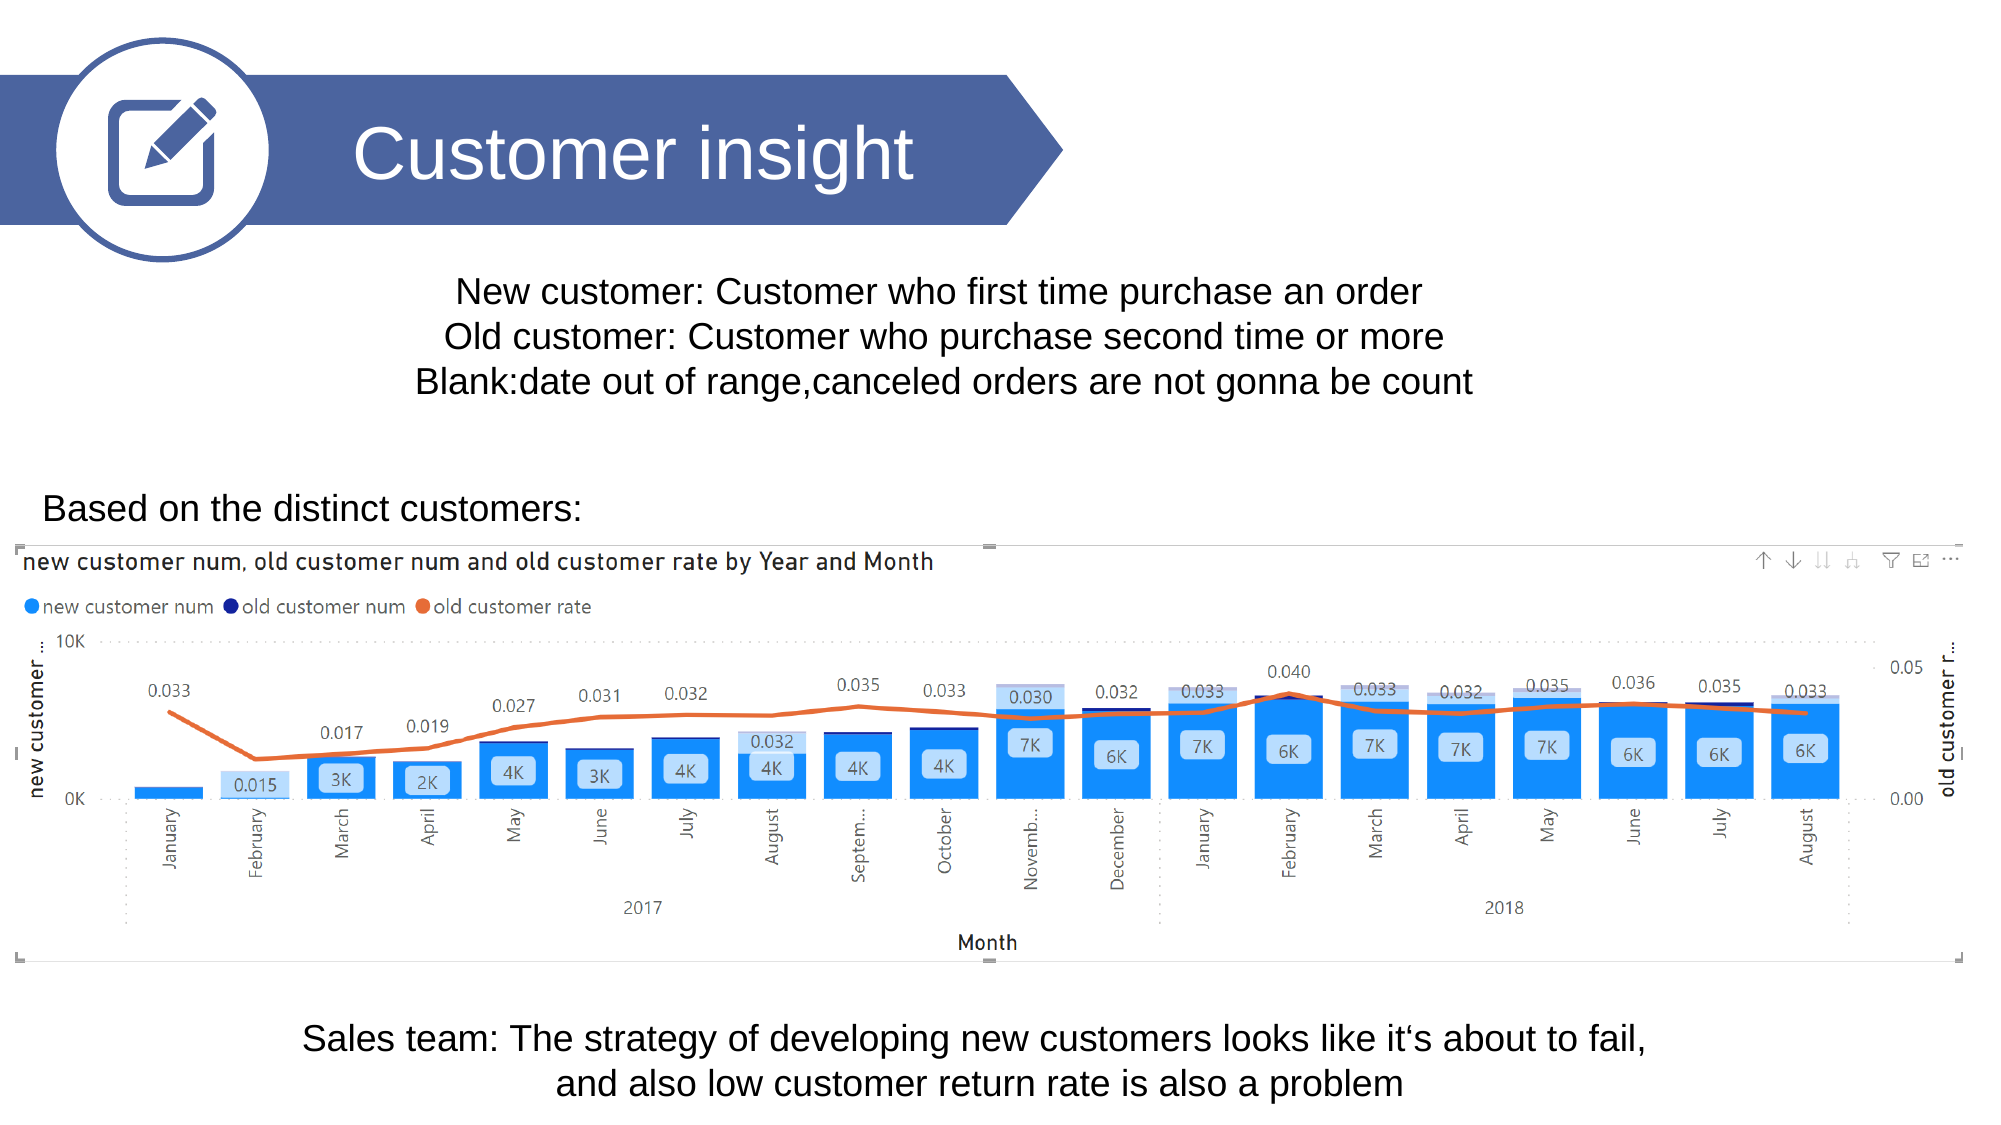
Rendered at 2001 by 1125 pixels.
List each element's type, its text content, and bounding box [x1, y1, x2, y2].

text_box Sales team: The strategy of developing new customers looks like it‘s about to fail, and also low customer return rate is also a problem [71, 1006, 1889, 1111]
text_box Customer insight [337, 96, 931, 202]
text_box [0, 73, 82, 226]
text_box New customer: Customer who first time purchase an order Old customer: Customer who purchase second time or more Blank:date out of range,canceled orders are not gonna be count [388, 259, 1500, 410]
text_box [193, 97, 217, 121]
text_box Based on the distinct customers: [27, 476, 1139, 536]
text_box [52, 39, 273, 261]
text_box [108, 99, 215, 206]
text_box [243, 73, 1065, 229]
picture [15, 544, 1963, 964]
